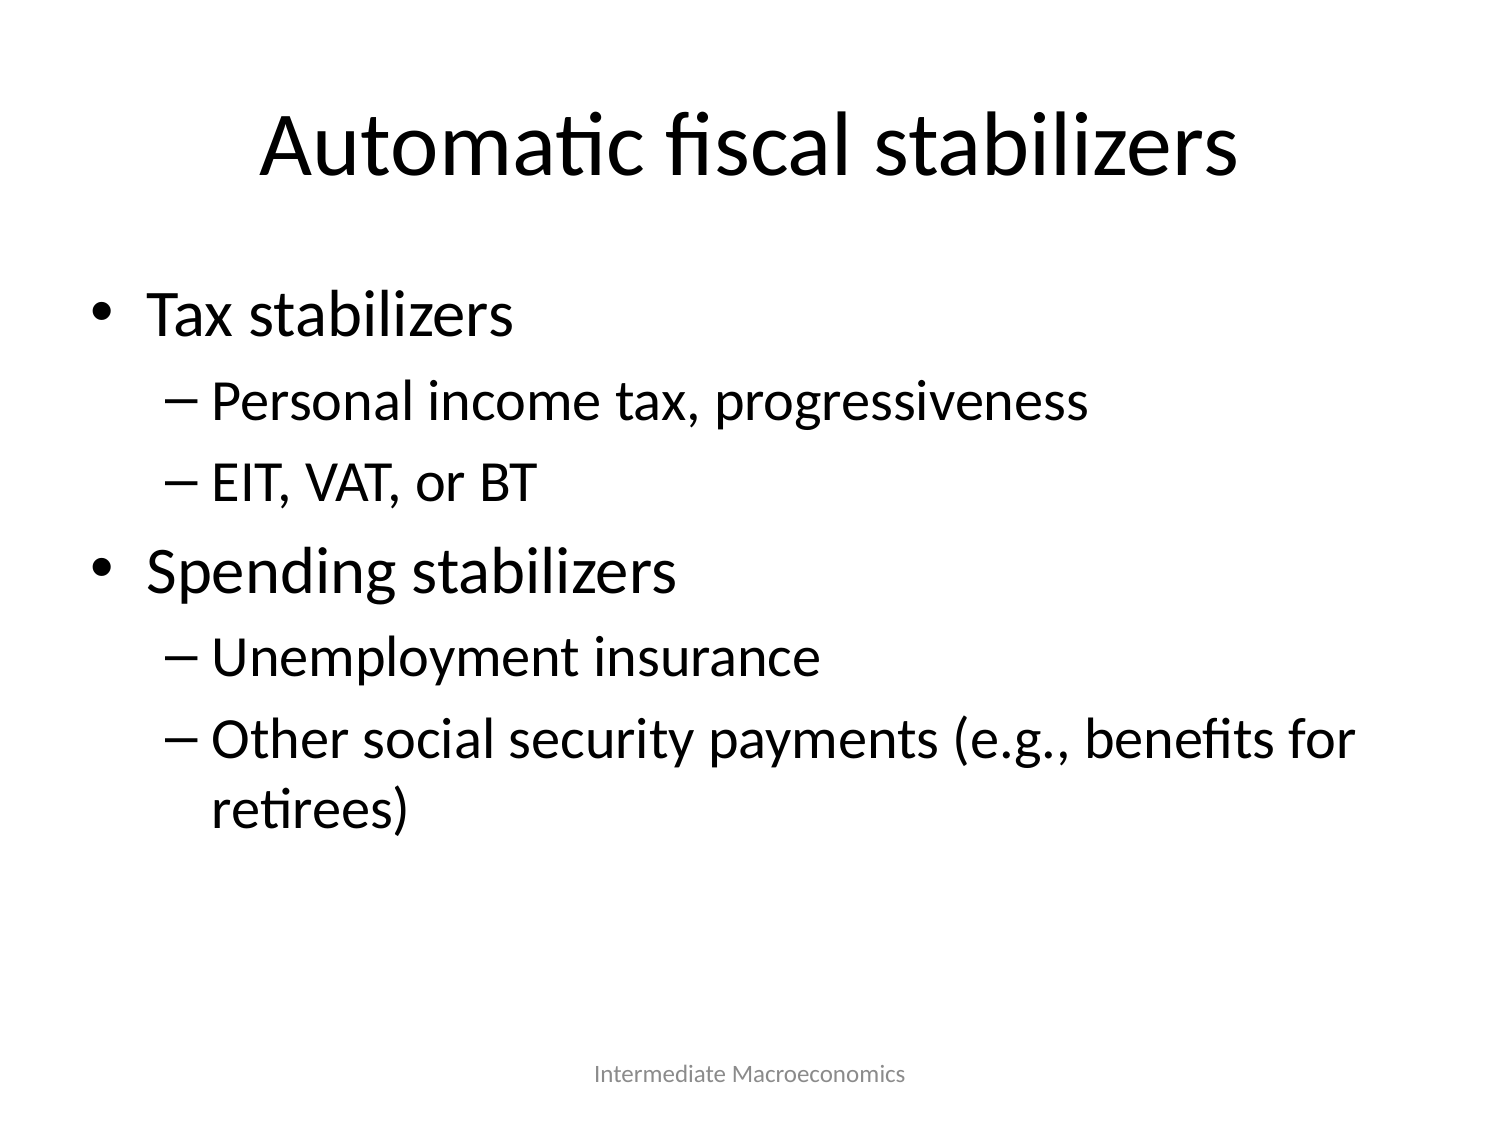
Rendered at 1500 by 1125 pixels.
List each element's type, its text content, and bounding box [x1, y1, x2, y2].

footer Intermediate Macroeconomics [512, 1042, 988, 1103]
list Tax stabilizers Personal income tax, progressiveness EIT, VAT, or BT Spending stabilizers Unemployment insurance Other social security payments (e.g., benefits for retirees) [75, 262, 1425, 1005]
title Automatic fiscal stabilizers [75, 45, 1425, 233]
